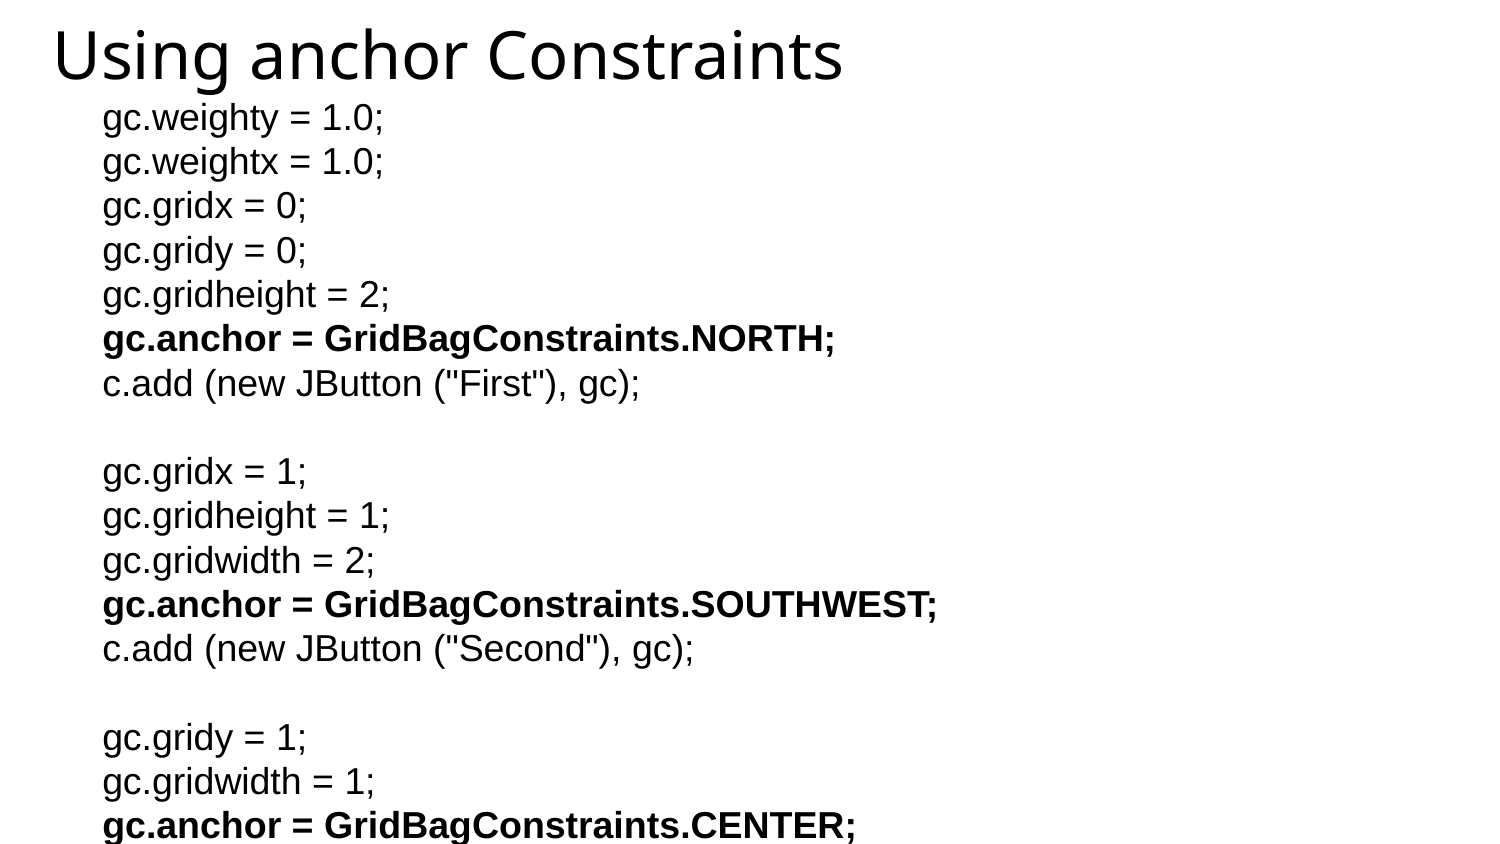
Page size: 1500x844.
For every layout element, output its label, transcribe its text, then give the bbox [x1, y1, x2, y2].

list gc.weighty = 1.0; gc.weightx = 1.0; gc.gridx = 0; gc.gridy = 0; gc.gridheight = 2; gc.anchor = GridBagConstraints.NORTH; c.add (new JButton ("First"), gc); gc.gridx = 1; gc.gridheight = 1; gc.gridwidth = 2; gc.anchor = GridBagConstraints.SOUTHWEST; c.add (new JButton ("Second"), gc); gc.gridy = 1; gc.gridwidth = 1; gc.anchor = GridBagConstraints.CENTER; c.add (new JButton ("Third"), gc); gc.gridx = 2; c.add (new JButton ("Four"), gc); [87, 93, 1413, 812]
title Using anchor Constraints [37, 0, 1463, 104]
